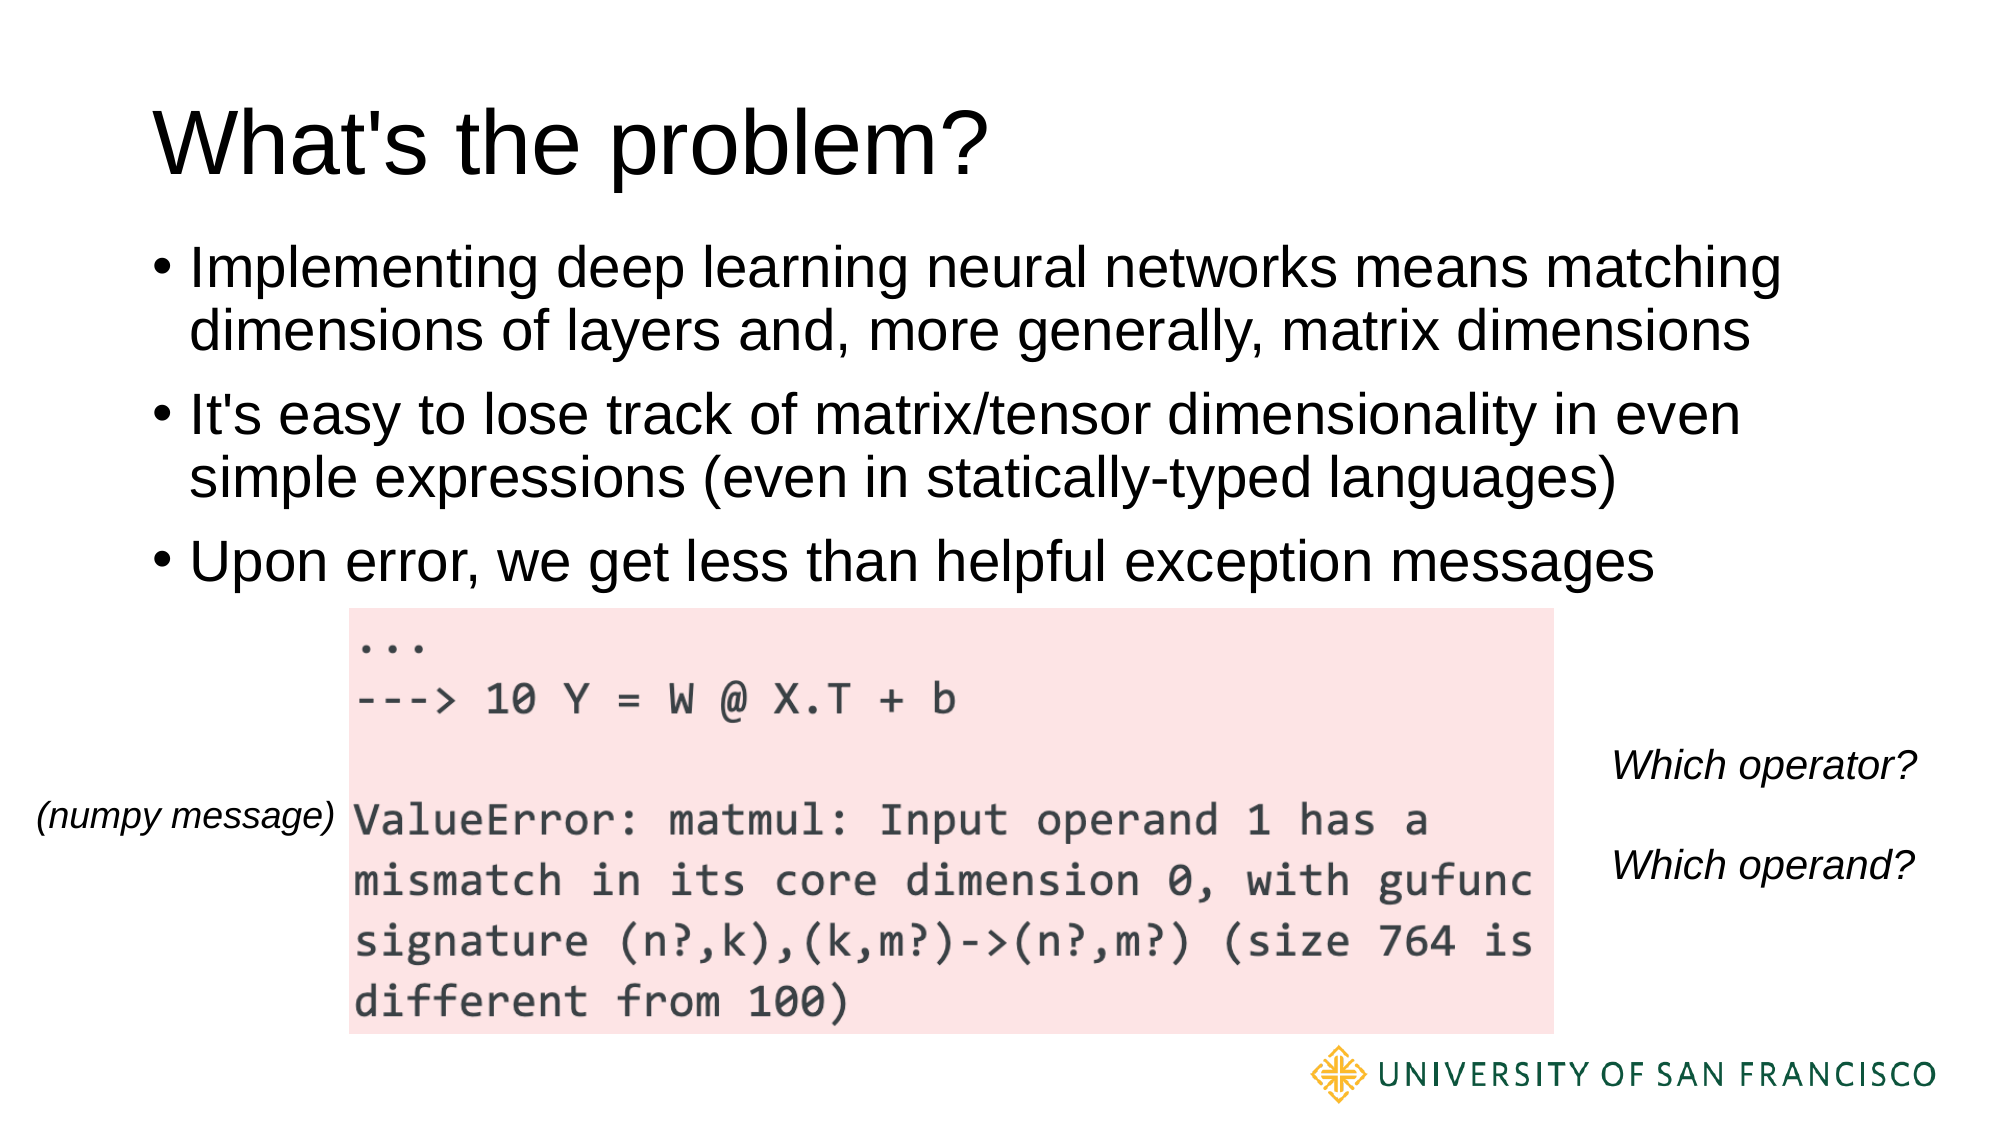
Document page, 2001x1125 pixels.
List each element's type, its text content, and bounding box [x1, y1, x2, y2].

list Implementing deep learning neural networks means matching dimensions of layers and, more generally, matrix dimensions It's easy to lose track of matrix/tensor dimensionality in even simple expressions (even in statically-typed languages) Upon error, we get less than helpful exception messages [137, 229, 1863, 1014]
text_box Which operator? Which operand? [1596, 730, 1933, 896]
text_box (numpy message) [21, 783, 348, 844]
title What's the problem? [137, 59, 1863, 229]
picture [348, 608, 1554, 1034]
